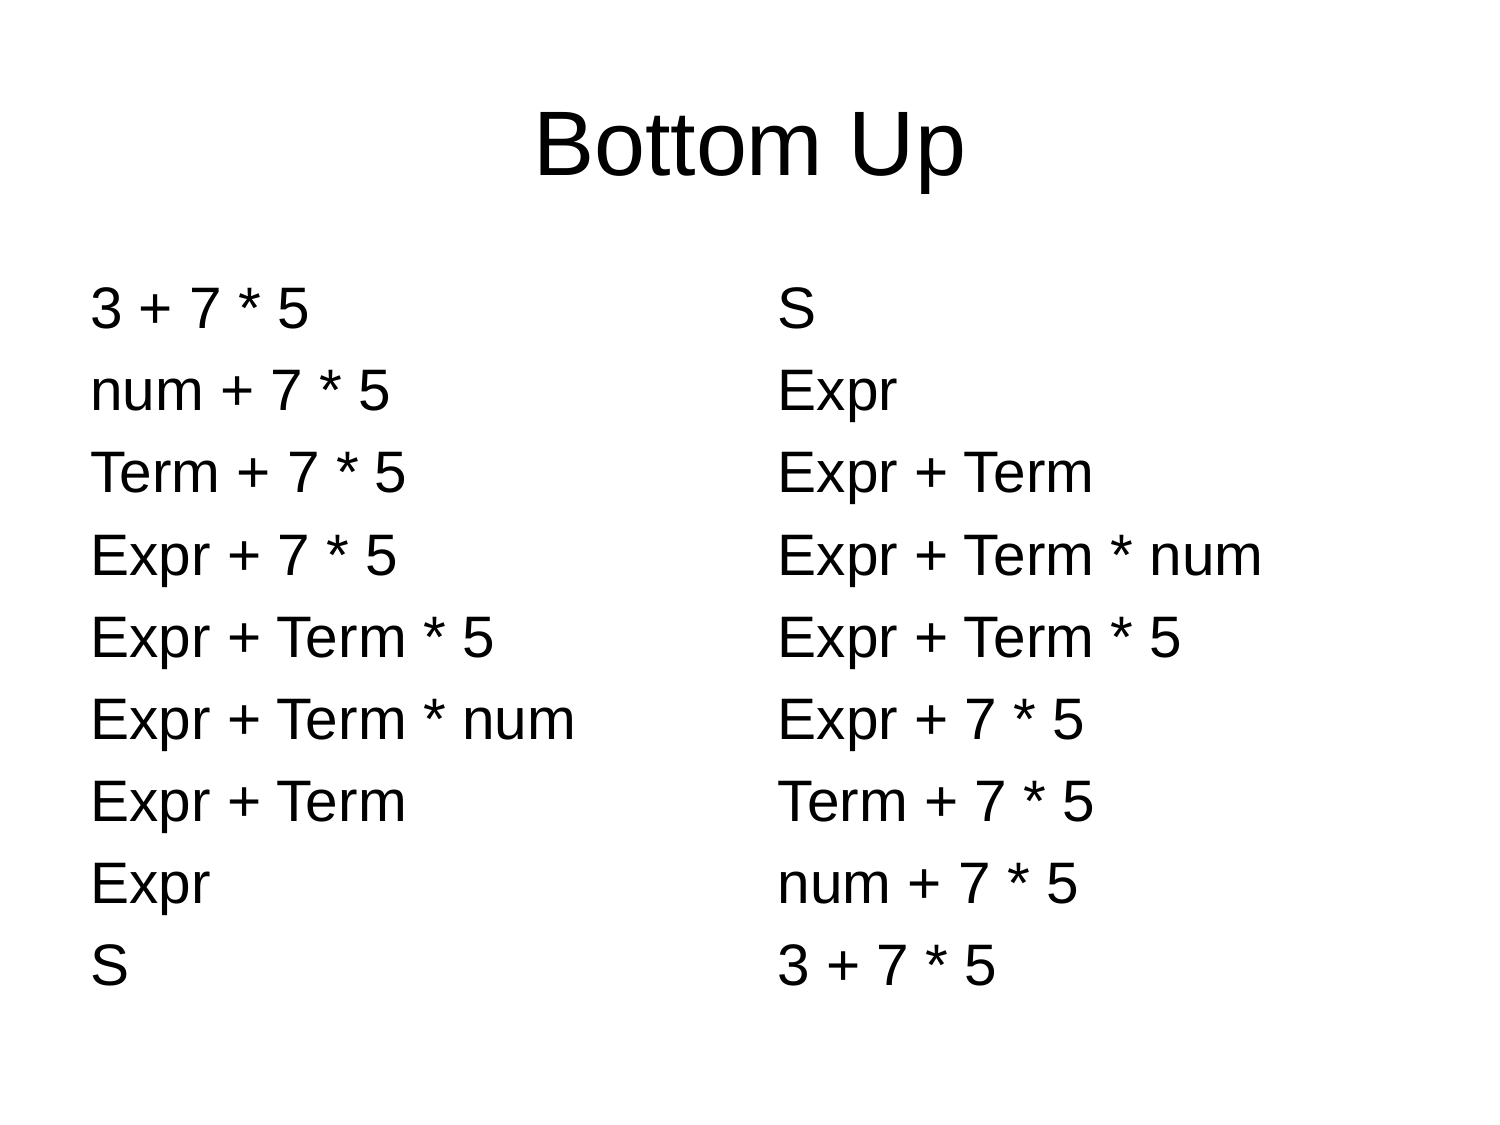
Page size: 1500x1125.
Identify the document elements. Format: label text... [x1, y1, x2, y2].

title Bottom Up [75, 45, 1425, 233]
list 3 + 7 * 5 num + 7 * 5 Term + 7 * 5 Expr + 7 * 5 Expr + Term * 5 Expr + Term * num Expr + Term Expr S [75, 262, 738, 1005]
list S Expr Expr + Term Expr + Term * num Expr + Term * 5 Expr + 7 * 5 Term + 7 * 5 num + 7 * 5 3 + 7 * 5 [762, 262, 1425, 1005]
